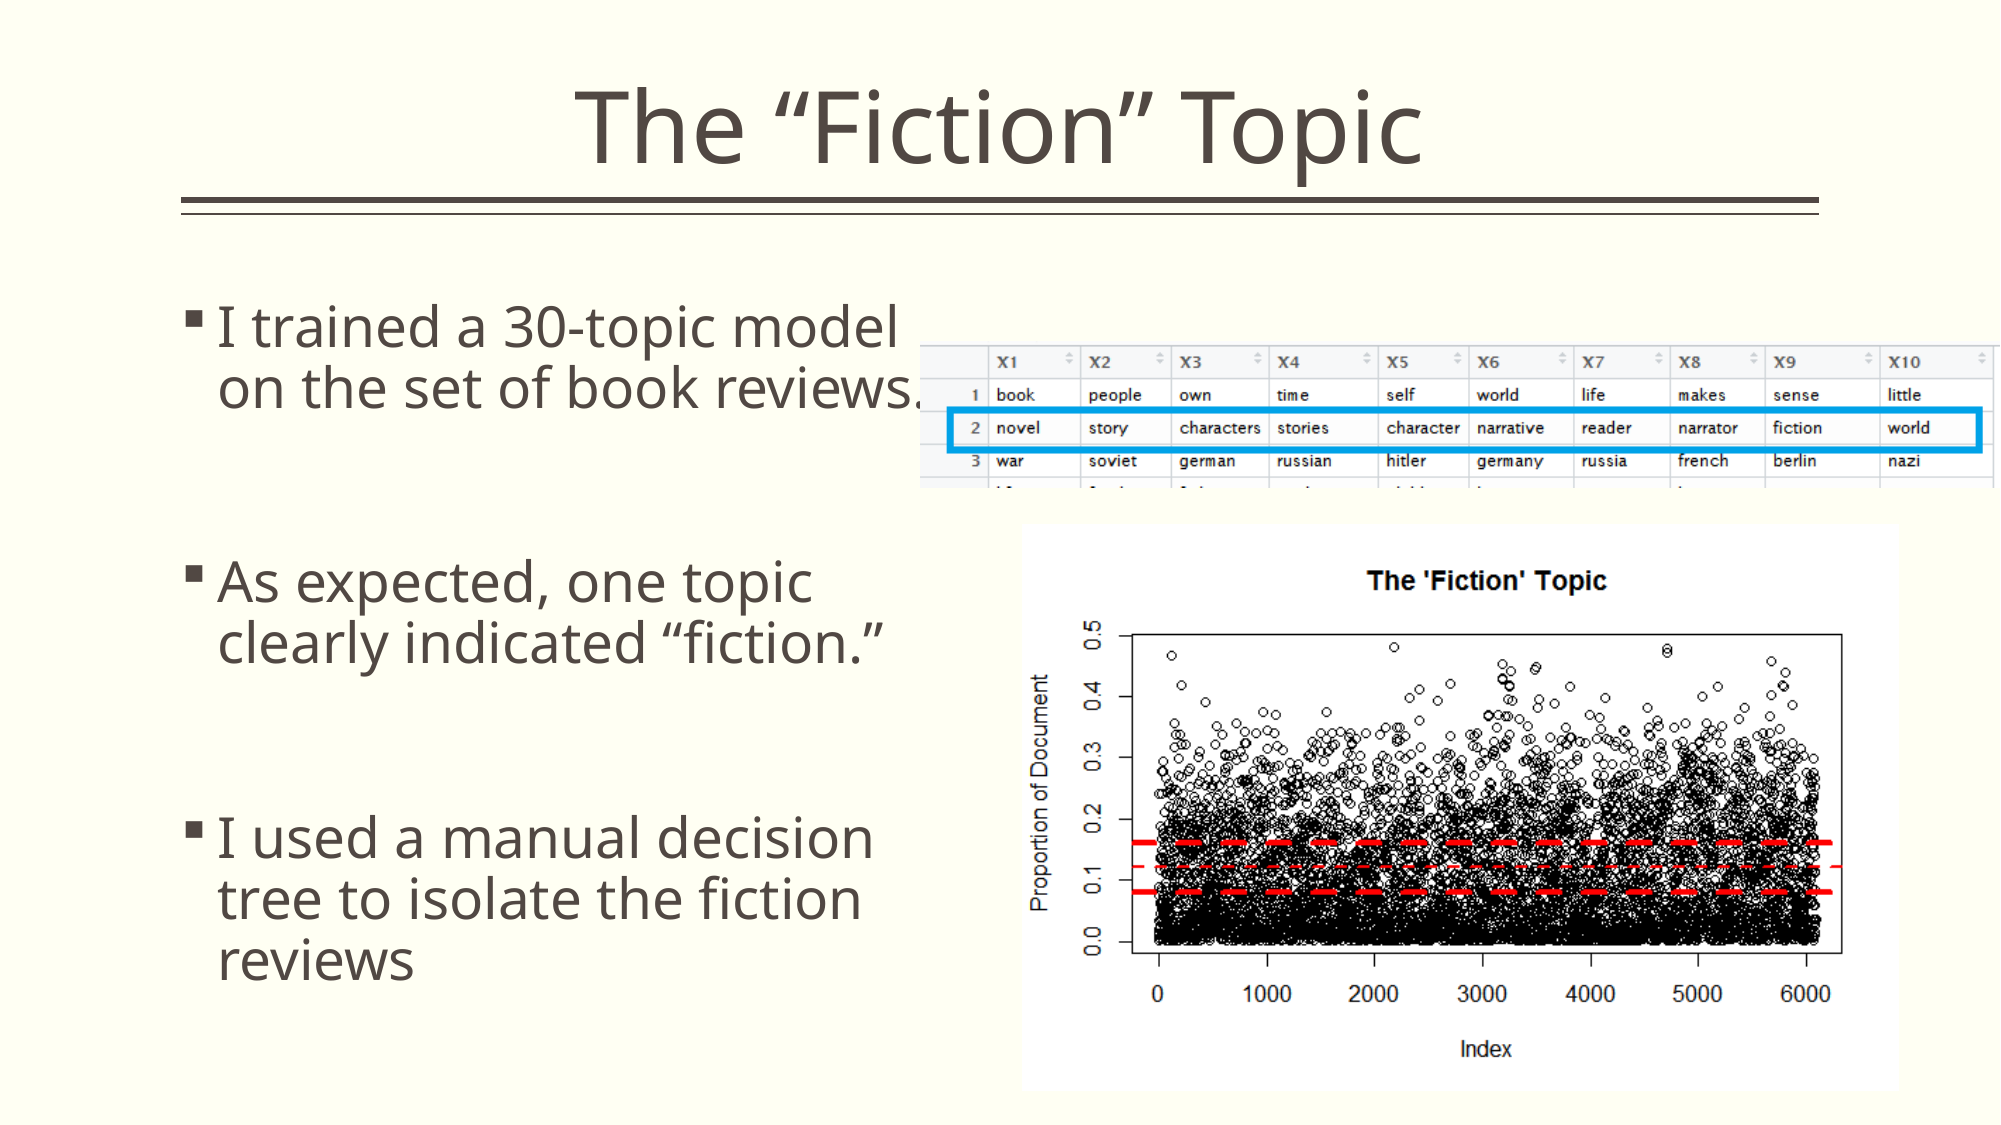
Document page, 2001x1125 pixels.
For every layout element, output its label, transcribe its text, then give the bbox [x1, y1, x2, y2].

list I trained a 30-topic model on the set of book reviews. As expected, one topic clearly indicated “fiction.” I used a manual decision tree to isolate the fiction reviews [181, 291, 957, 1001]
picture [1021, 524, 1899, 1091]
title The “Fiction” Topic [181, 12, 1819, 193]
picture [920, 341, 2000, 488]
